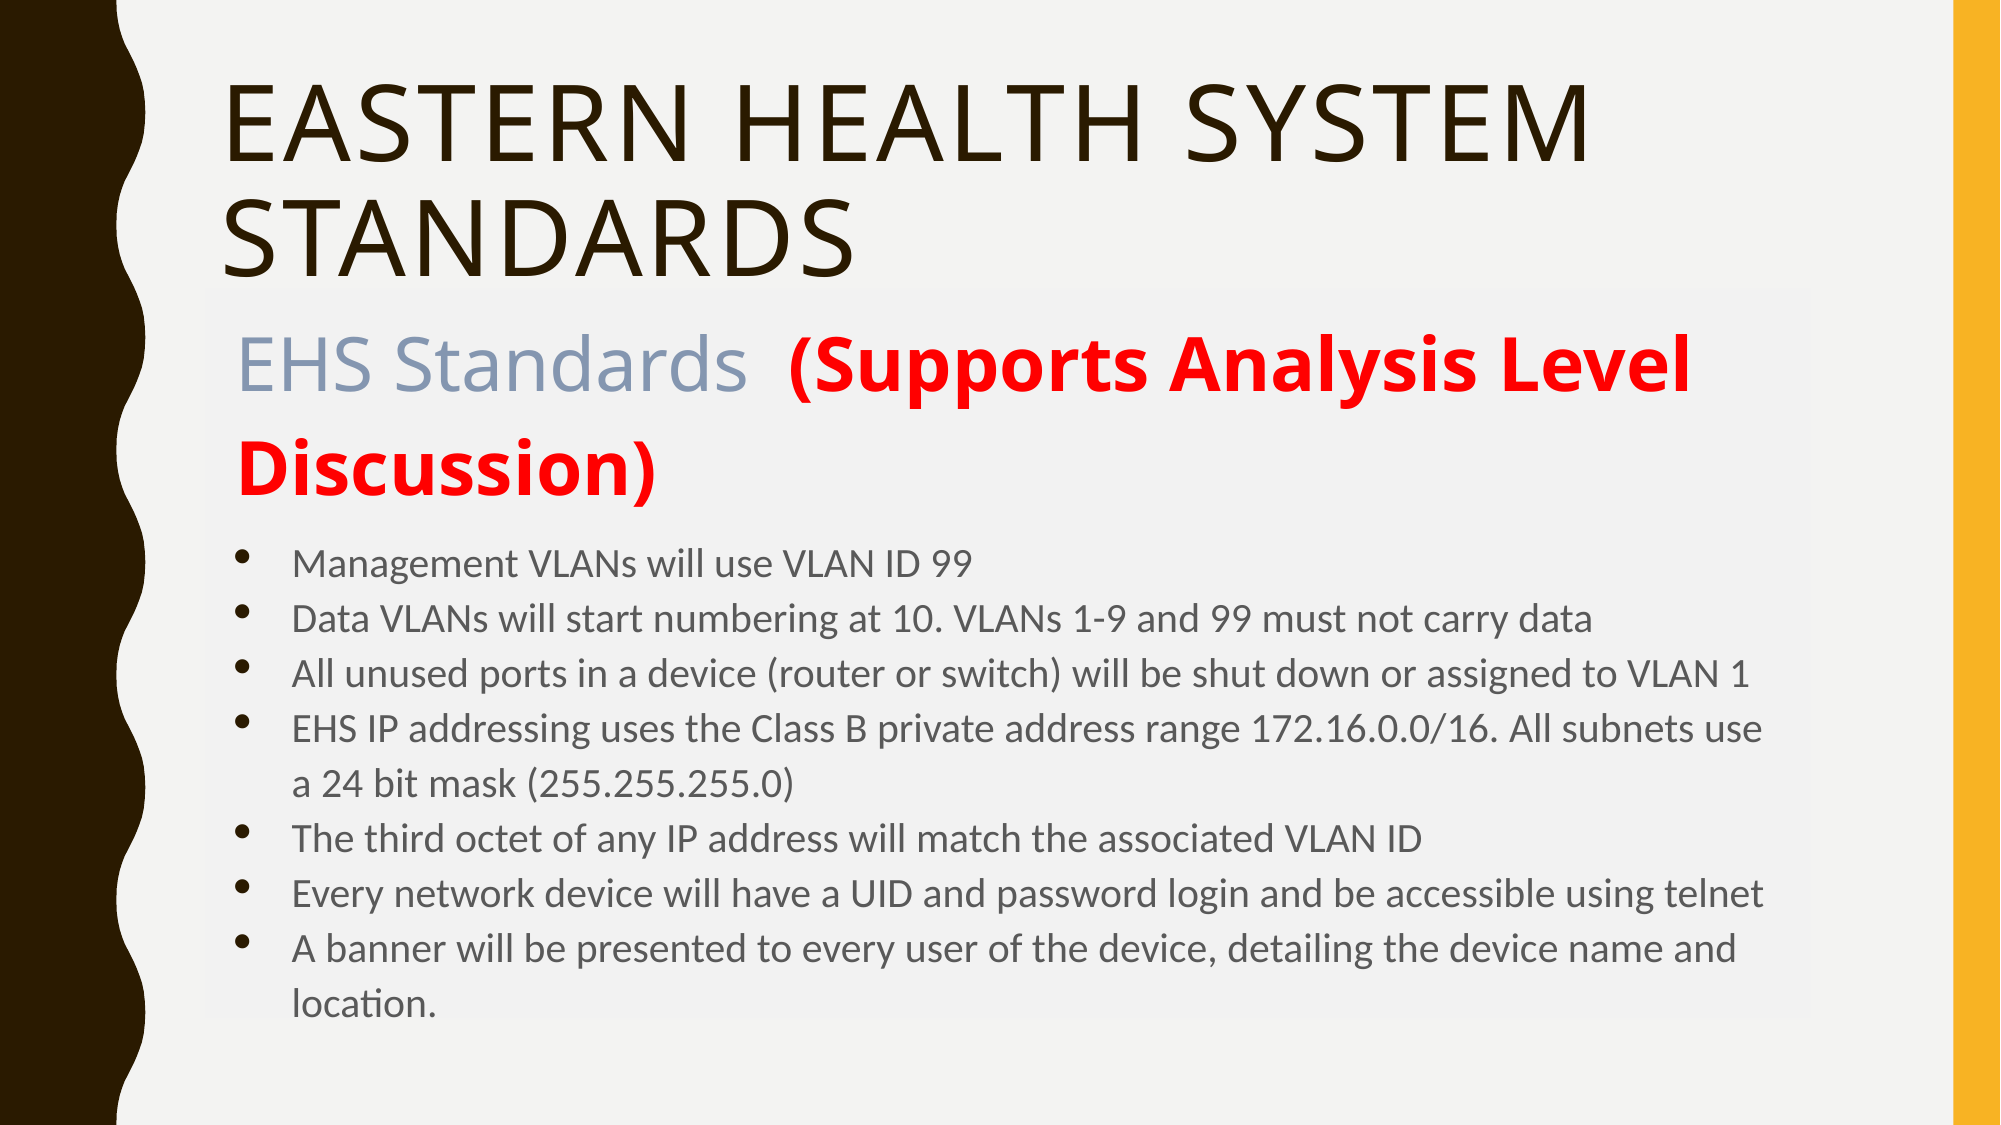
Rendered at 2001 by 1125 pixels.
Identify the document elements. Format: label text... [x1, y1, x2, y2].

list EHS Standards (Supports Analysis Level Discussion) Management VLANs will use VLAN ID 99 Data VLANs will start numbering at 10. VLANs 1-9 and 99 must not carry data All unused ports in a device (router or switch) will be shut down or assigned to VLAN 1 EHS IP addressing uses the Class B private address range 172.16.0.0/16. All subnets use a 24 bit mask (255.255.255.0) The third octet of any IP address will match the associated VLAN ID Every network device will have a UID and password login and be accessible using telnet A banner will be presented to every user of the device, detailing the device name and location. [205, 288, 1811, 1018]
title Eastern Health system Standards [205, 62, 1875, 308]
